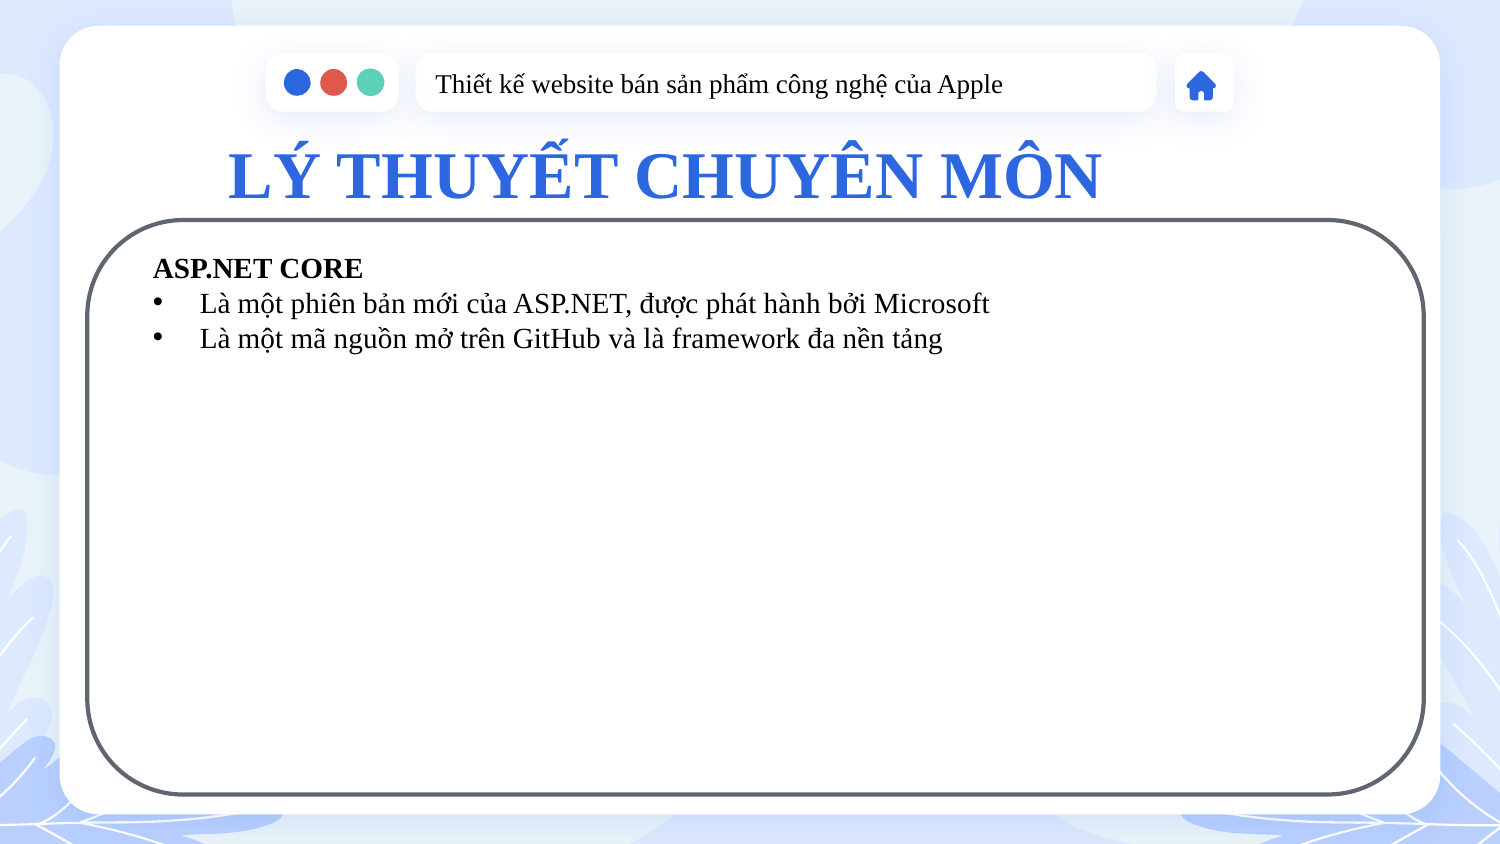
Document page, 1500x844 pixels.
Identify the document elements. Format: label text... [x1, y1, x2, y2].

text_box [85, 217, 1426, 797]
text_box ASP.NET CORE Là một phiên bản mới của ASP.NET, được phát hành bởi Microsoft Là một mã nguồn mở trên GitHub và là framework đa nền tảng [138, 241, 1368, 397]
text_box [265, 52, 1234, 112]
title LÝ THUYẾT CHUYÊN MÔN [167, 116, 1166, 219]
